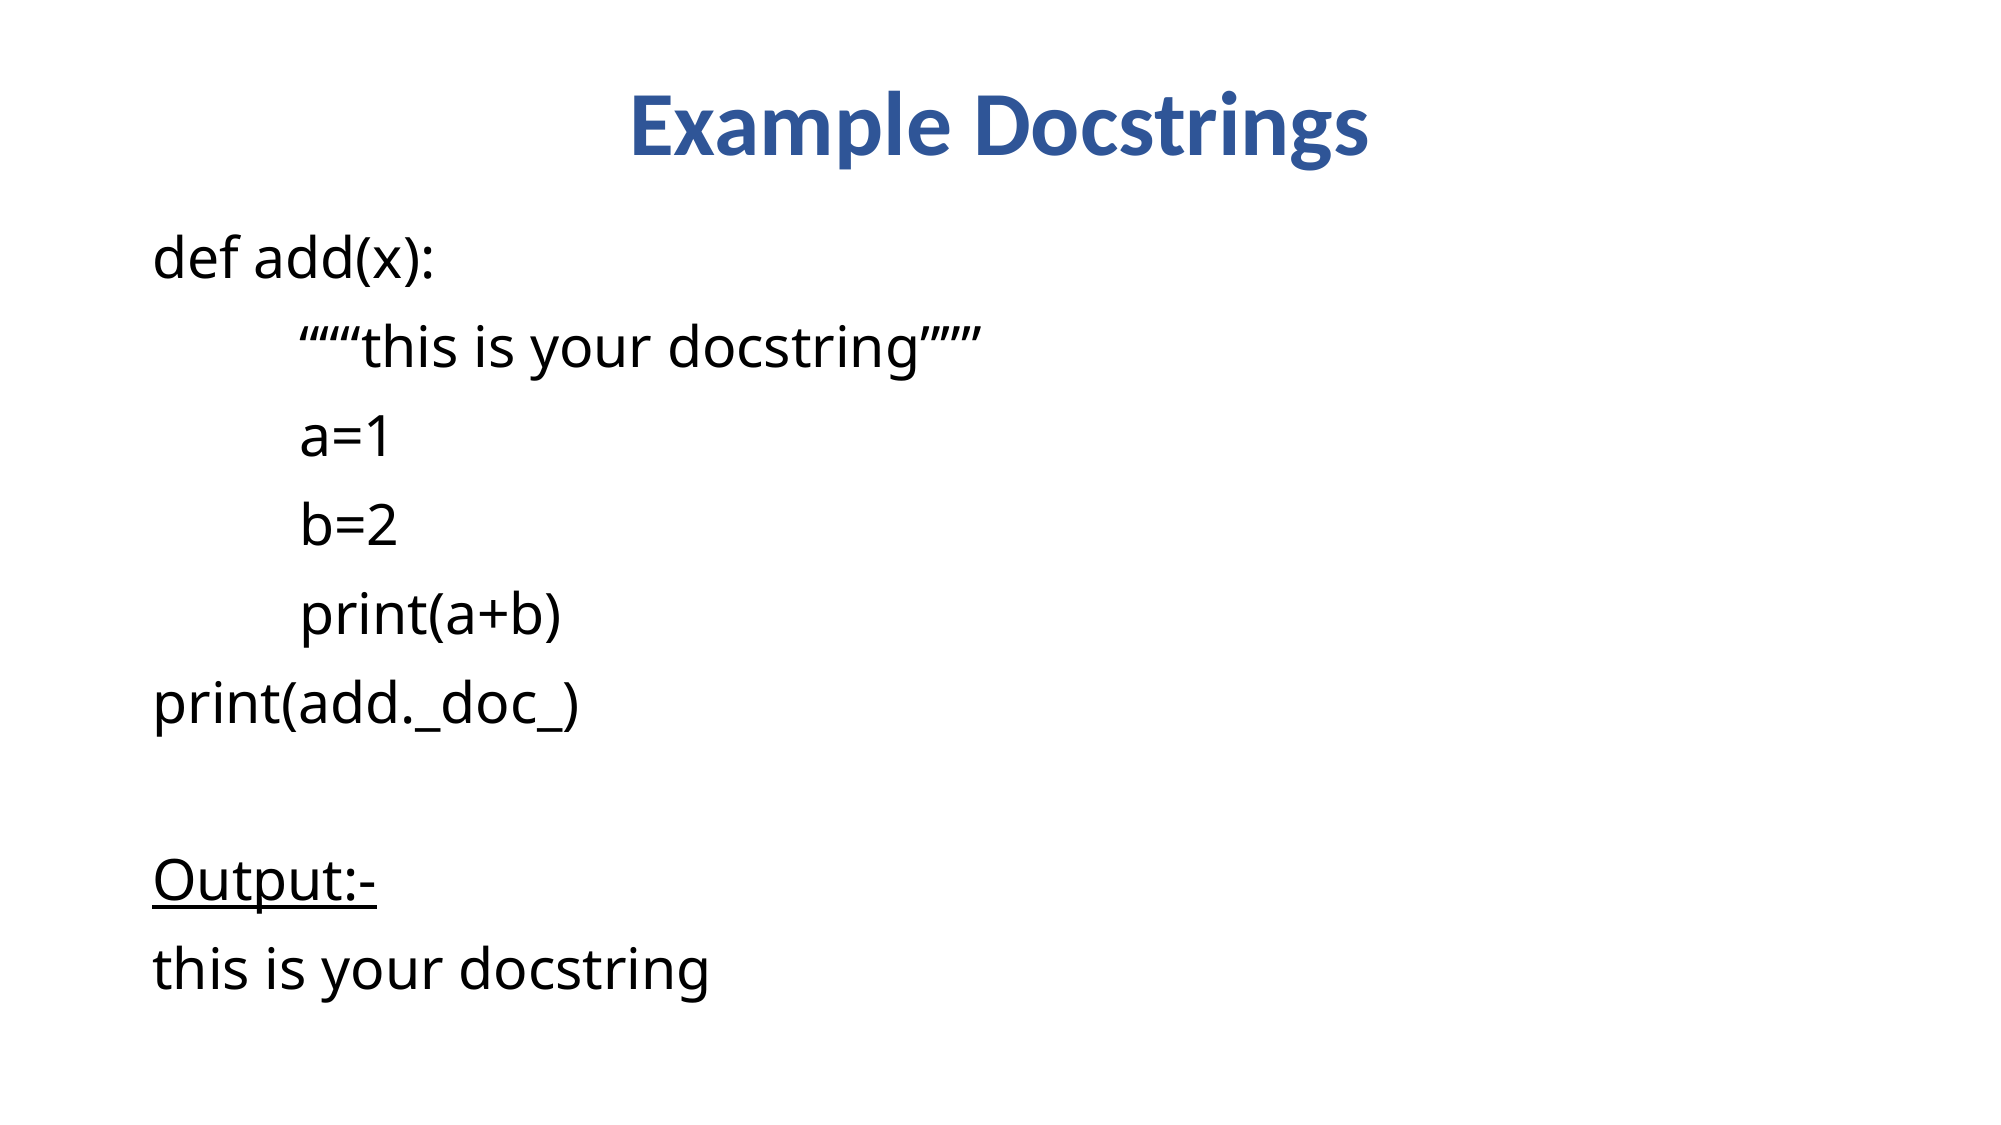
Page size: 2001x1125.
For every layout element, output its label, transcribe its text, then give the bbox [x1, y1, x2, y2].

list def add(x): “““this is your docstring””” a=1 b=2 print(a+b) print(add._doc_) Output:- this is your docstring [137, 214, 1863, 1014]
title Example Docstrings [137, 59, 1863, 192]
